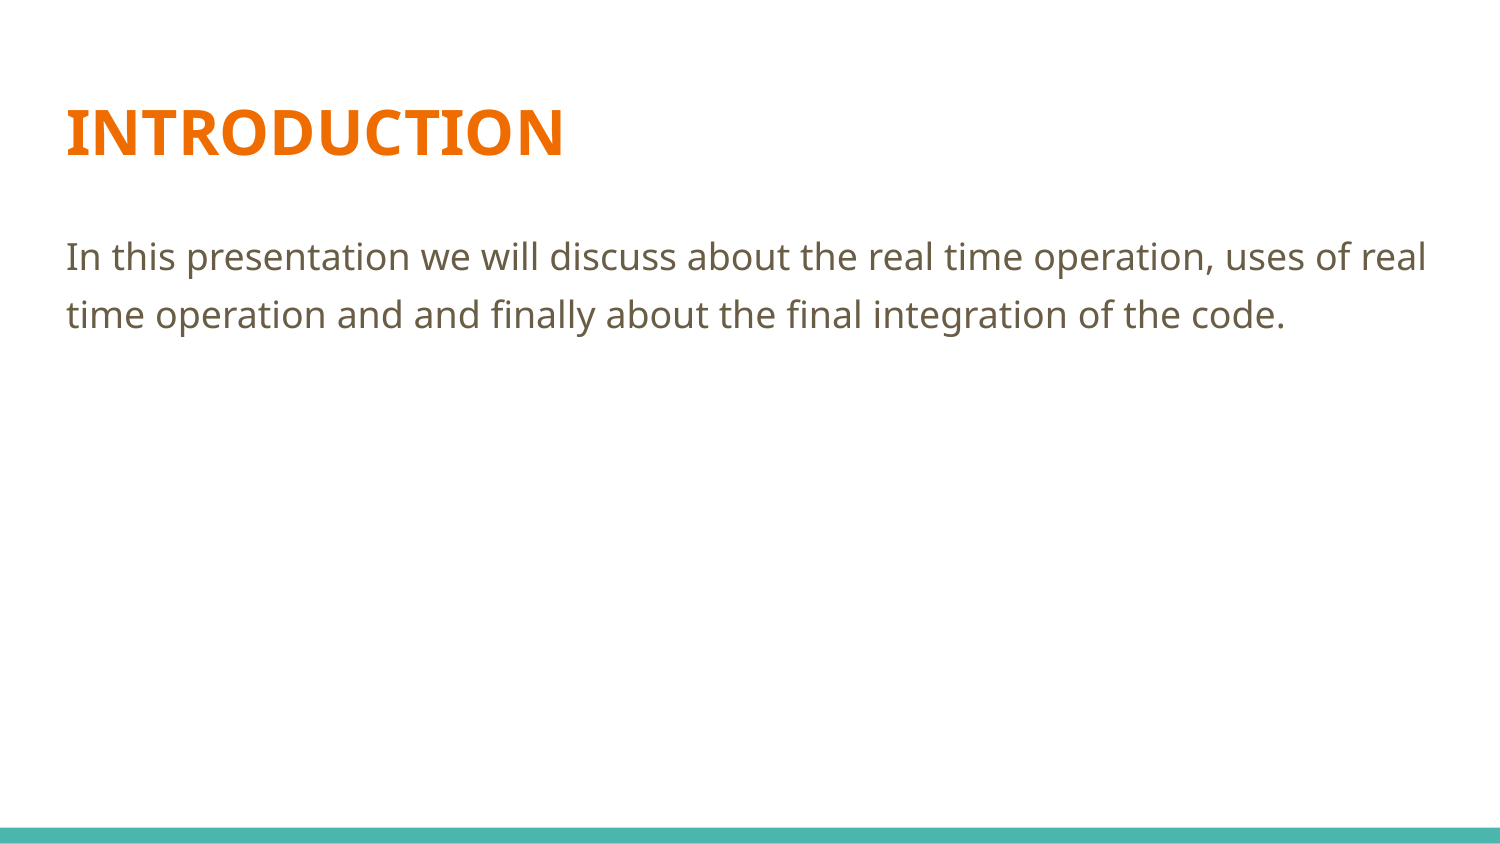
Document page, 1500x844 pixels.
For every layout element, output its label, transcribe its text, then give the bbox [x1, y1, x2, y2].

title INTRODUCTION [51, 72, 1449, 189]
list In this presentation we will discuss about the real time operation, uses of real time operation and and finally about the final integration of the code. [51, 207, 1449, 750]
